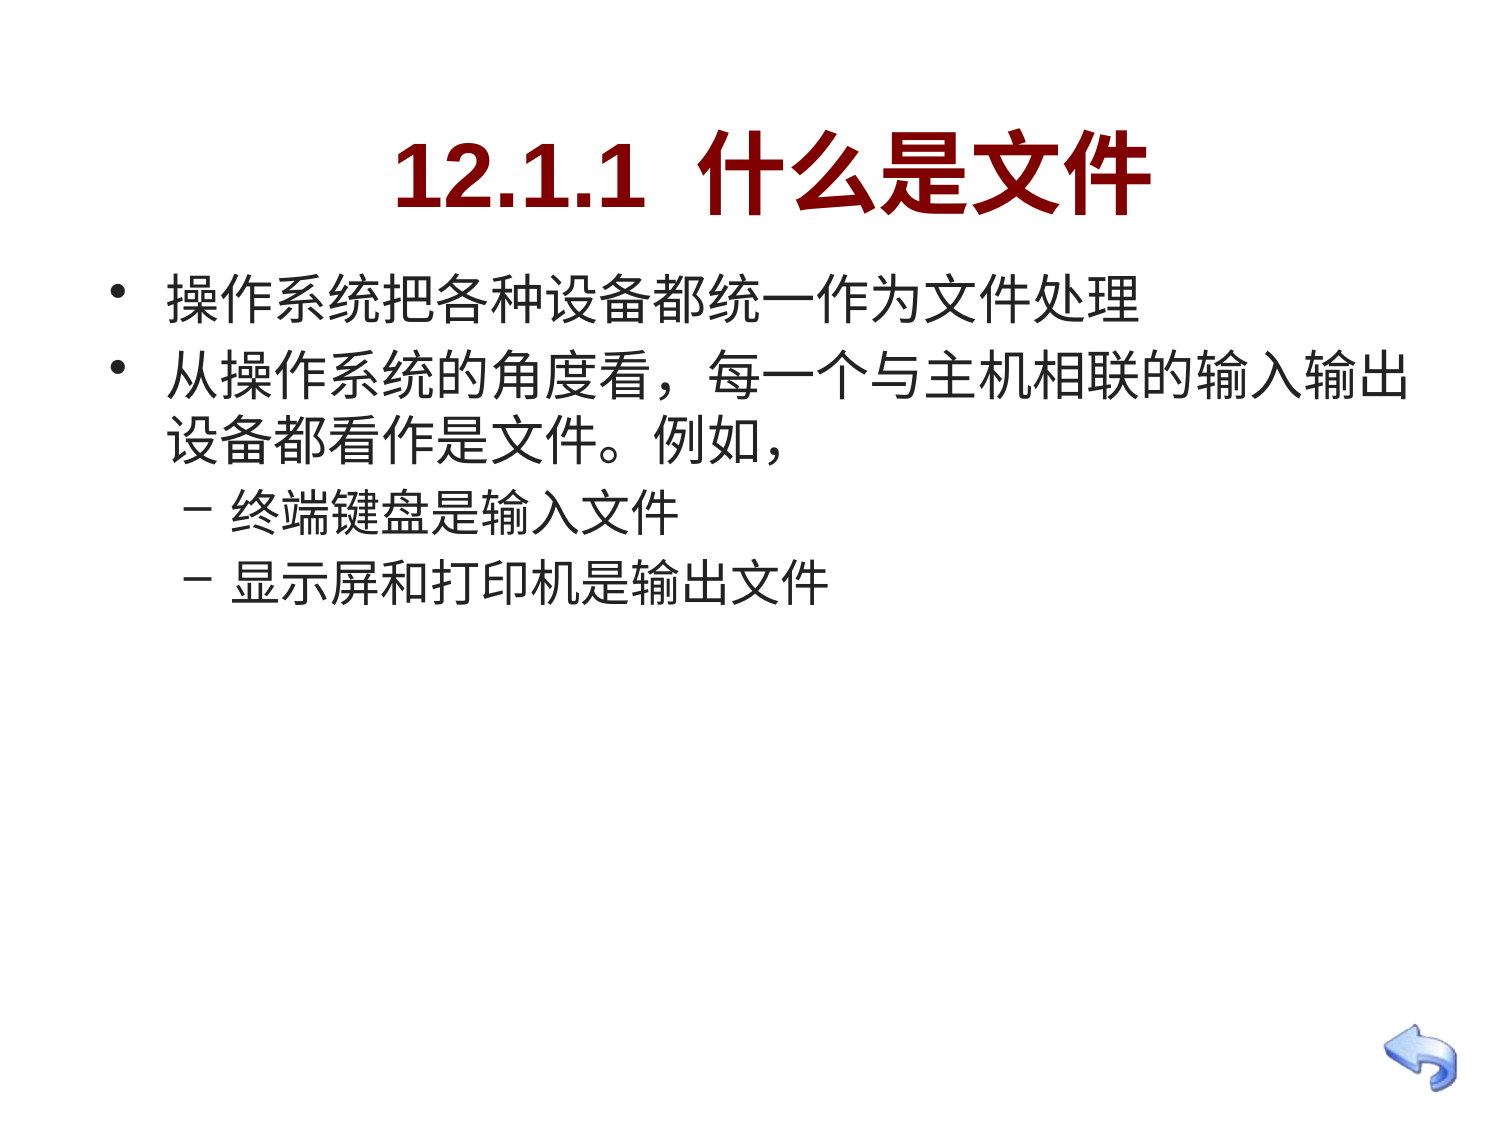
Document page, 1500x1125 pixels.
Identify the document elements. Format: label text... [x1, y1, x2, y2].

title 12.1.1 什么是文件 [46, 69, 1500, 273]
picture [1382, 1019, 1461, 1097]
list 操作系统把各种设备都统一作为文件处理 从操作系统的角度看，每一个与主机相联的输入输出设备都看作是文件。例如， 终端键盘是输入文件 显示屏和打印机是输出文件 [93, 257, 1430, 985]
